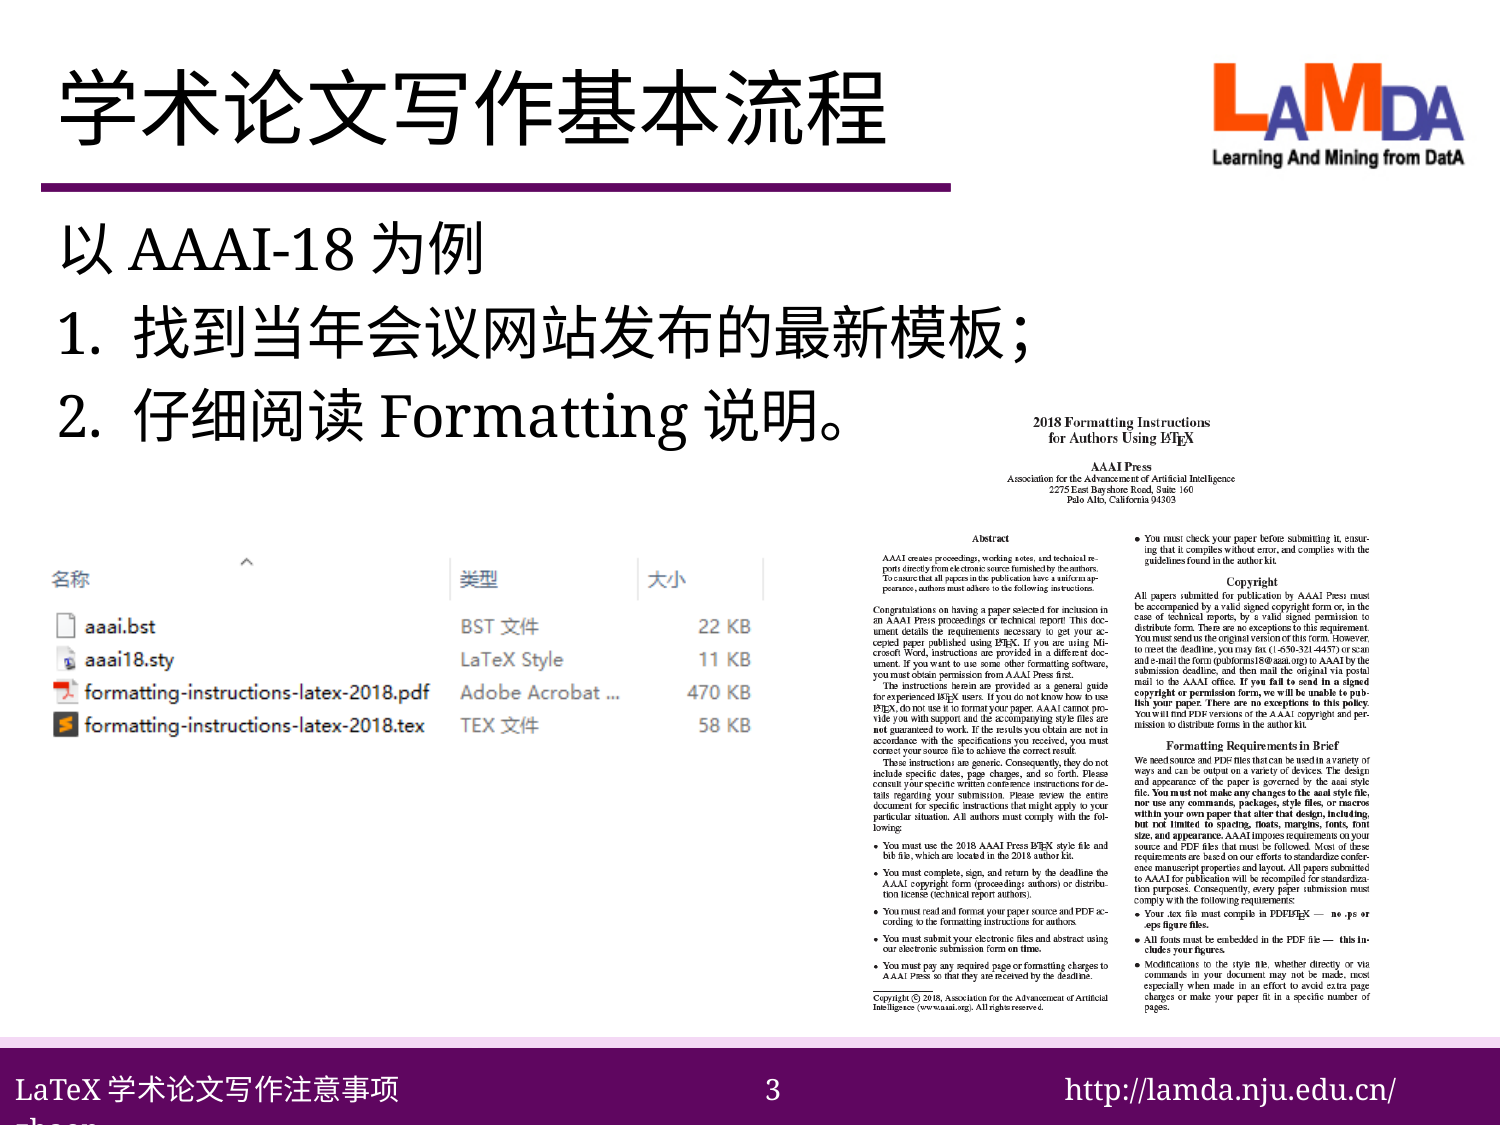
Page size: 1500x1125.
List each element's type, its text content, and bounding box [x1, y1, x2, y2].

picture [27, 552, 772, 745]
picture [853, 386, 1392, 1031]
picture [0, 1048, 1500, 1125]
title 学术论文写作基本流程 [40, 52, 1146, 173]
list 以AAAI-18为例 1. 找到当年会议网站发布的最新模板； 2. 仔细阅读Formatting说明。 [41, 212, 1475, 1028]
picture [1200, 54, 1481, 188]
